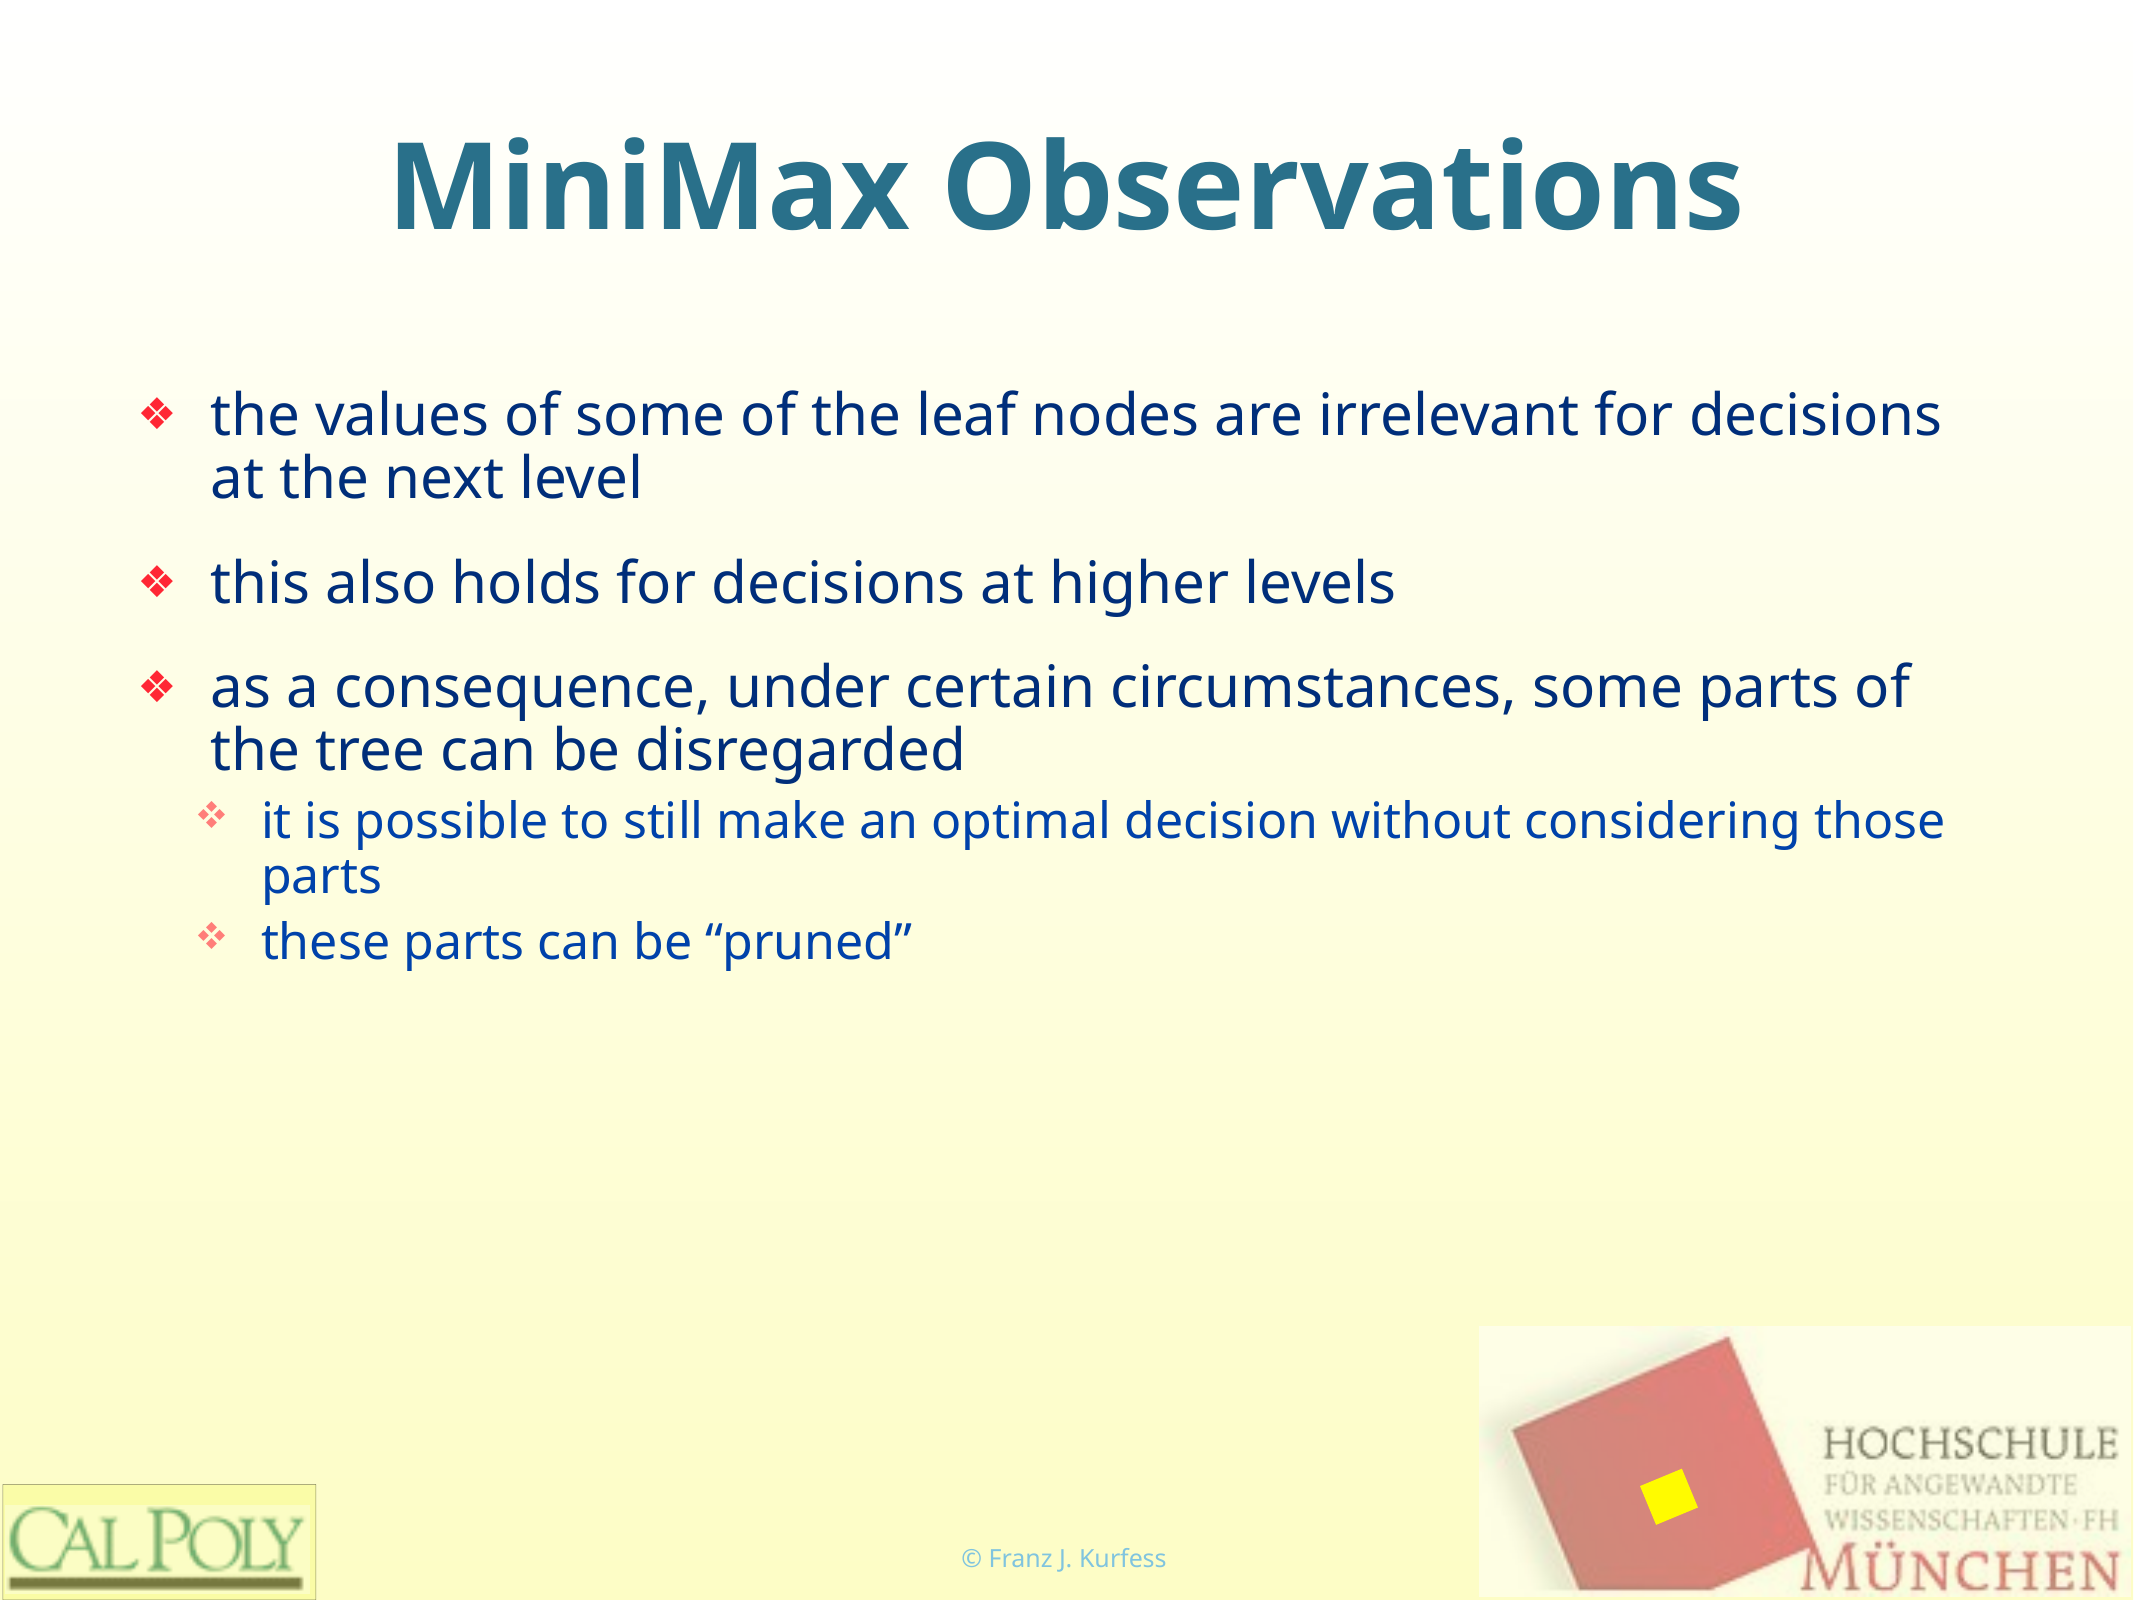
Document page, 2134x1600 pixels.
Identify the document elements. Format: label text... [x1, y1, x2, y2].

text_box [1479, 1326, 2131, 1597]
title MiniMax Observations [128, 0, 2005, 363]
list the values of some of the leaf nodes are irrelevant for decisions at the next level this also holds for decisions at higher levels as a consequence, under certain circumstances, some parts of the tree can be disregarded it is possible to still make an optimal decision without considering those parts these parts can be “pruned” [128, 376, 2005, 1491]
slide_number [1639, 1468, 1699, 1526]
